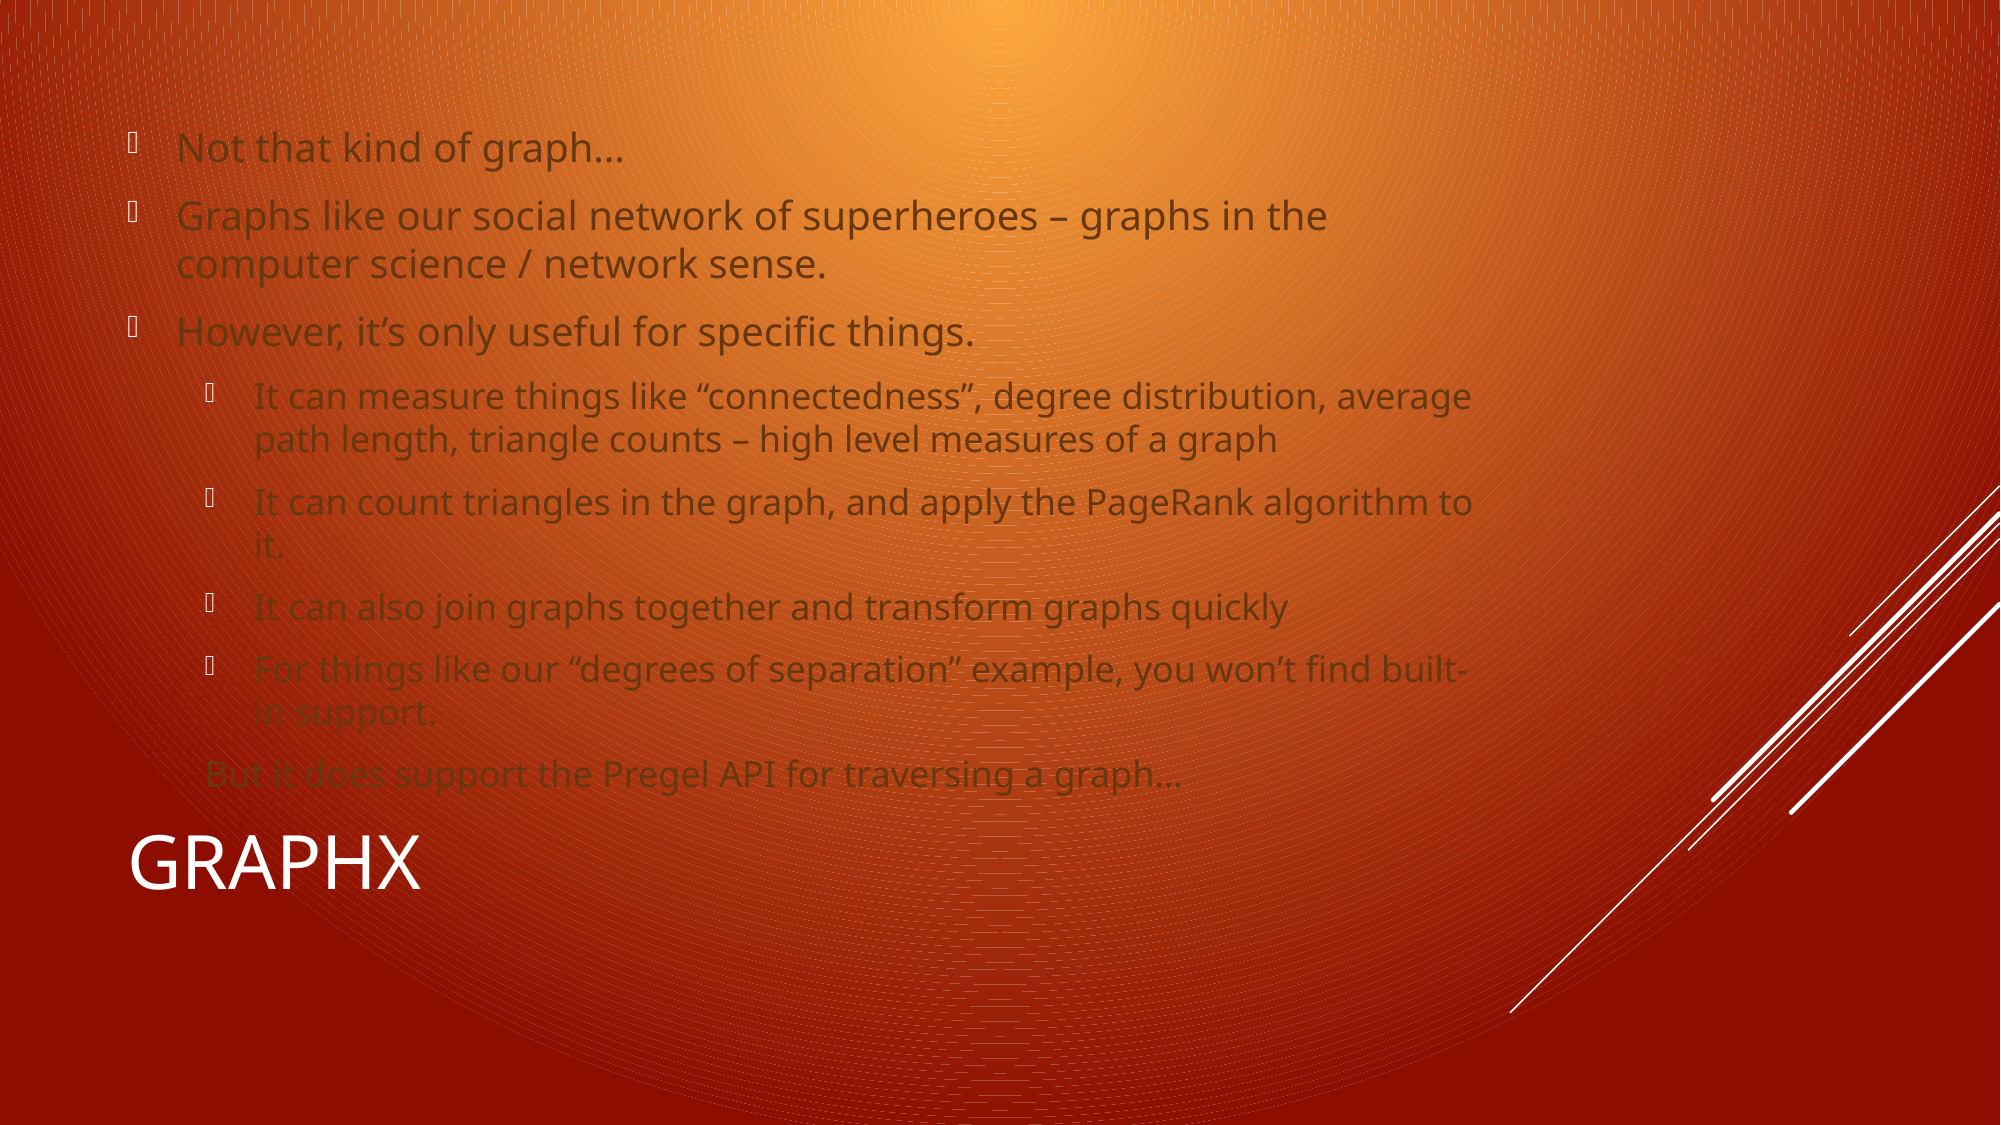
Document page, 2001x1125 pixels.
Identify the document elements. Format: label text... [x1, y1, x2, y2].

list Not that kind of graph… Graphs like our social network of superheroes – graphs in the computer science / network sense. However, it’s only useful for specific things. It can measure things like “connectedness”, degree distribution, average path length, triangle counts – high level measures of a graph It can count triangles in the graph, and apply the PageRank algorithm to it. It can also join graphs together and transform graphs quickly For things like our “degrees of separation” example, you won’t find built-in support. But it does support the Pregel API for traversing a graph… [112, 112, 1513, 806]
title Graphx [112, 806, 1513, 984]
